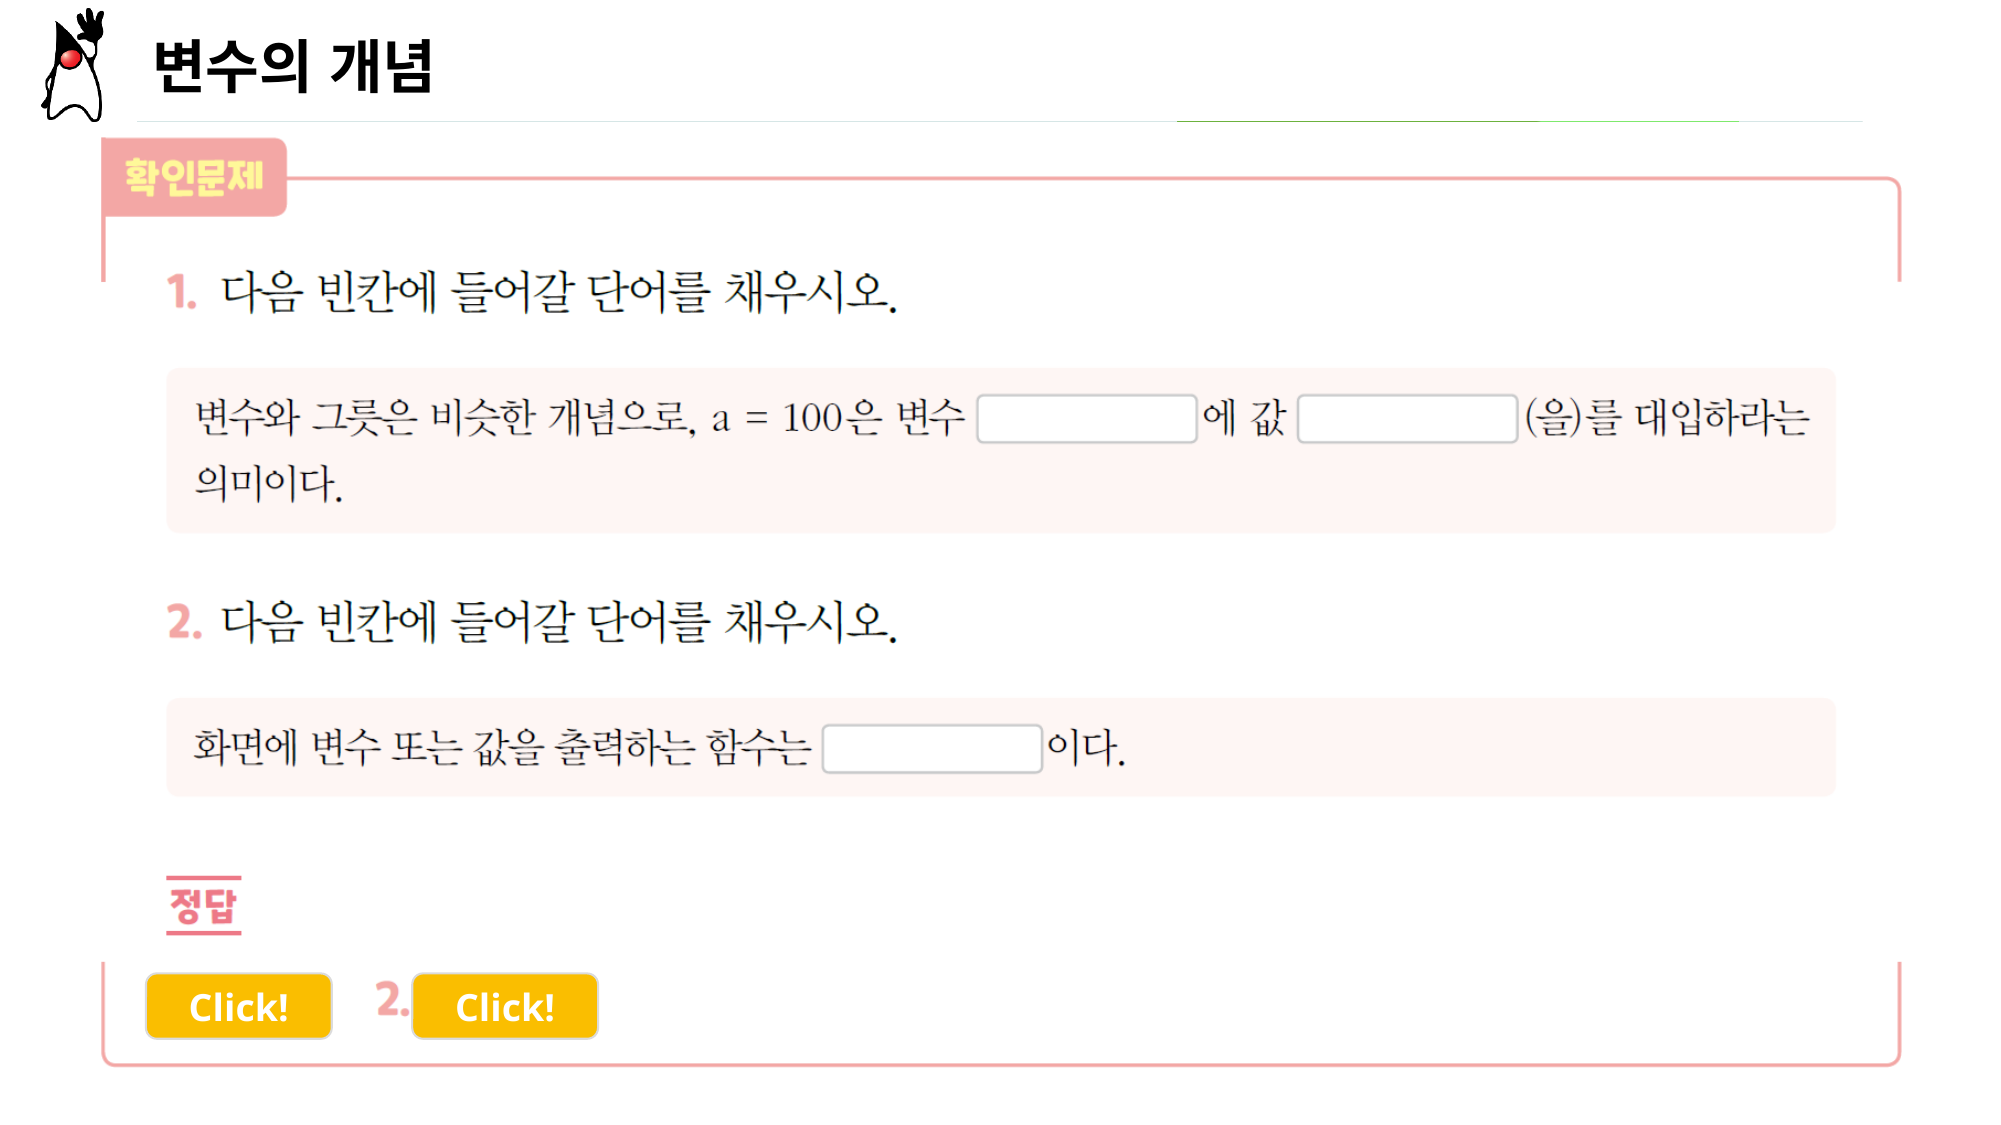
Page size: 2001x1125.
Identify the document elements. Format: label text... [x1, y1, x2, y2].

picture [41, 8, 1913, 1080]
title 변수의 개념 [137, 8, 1863, 121]
